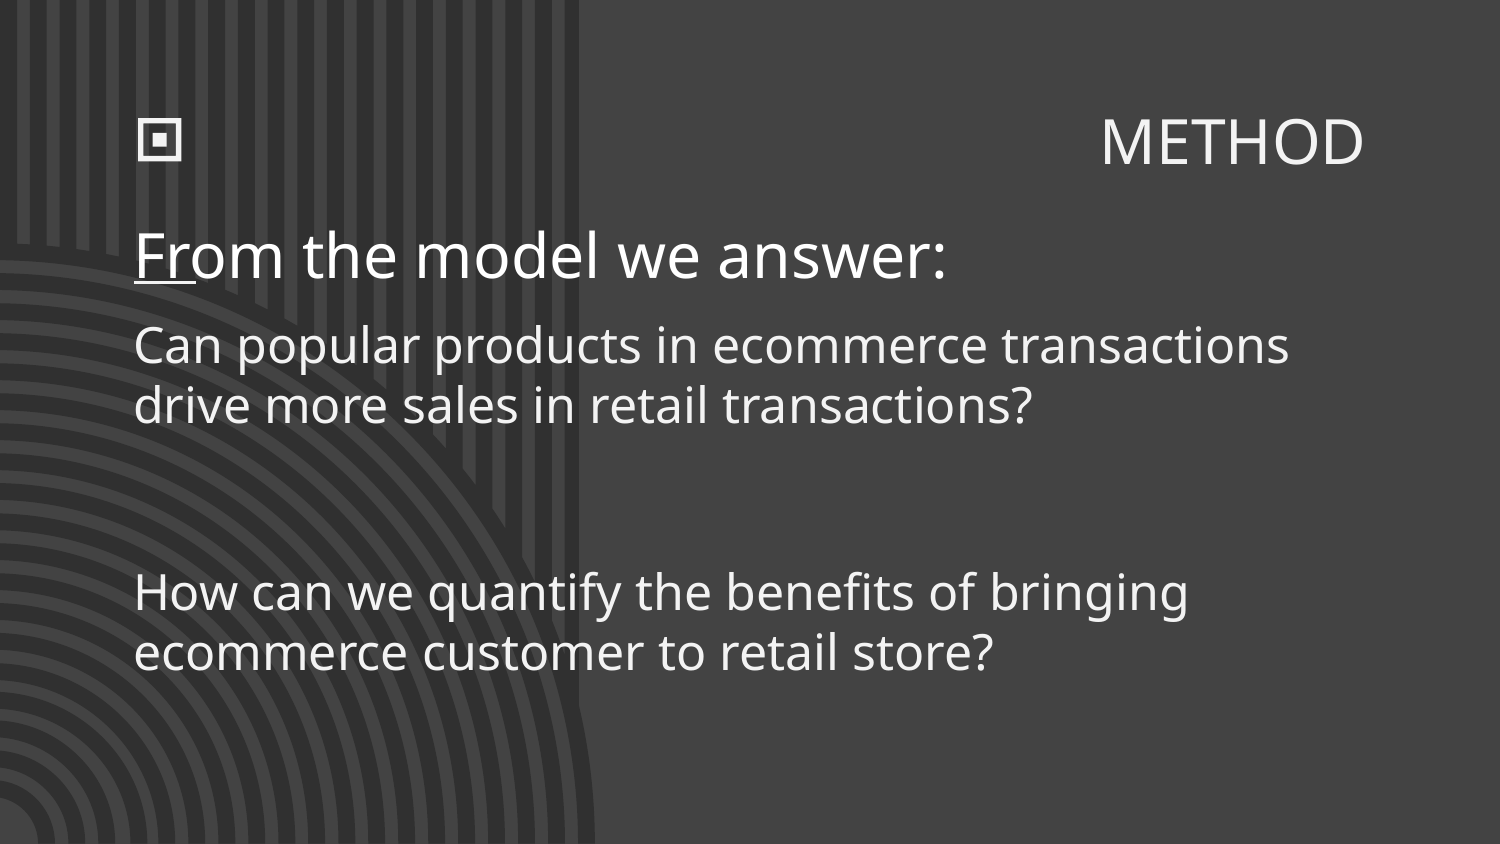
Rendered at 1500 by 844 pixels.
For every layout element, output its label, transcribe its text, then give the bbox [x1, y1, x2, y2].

subtitle From the model we answer: [118, 208, 1123, 306]
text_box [137, 117, 182, 162]
subtitle Can popular products in ecommerce transactions drive more sales in retail transactions? How can we quantify the benefits of bringing ecommerce customer to retail store? [118, 298, 1398, 815]
title METHOD [830, 87, 1382, 240]
